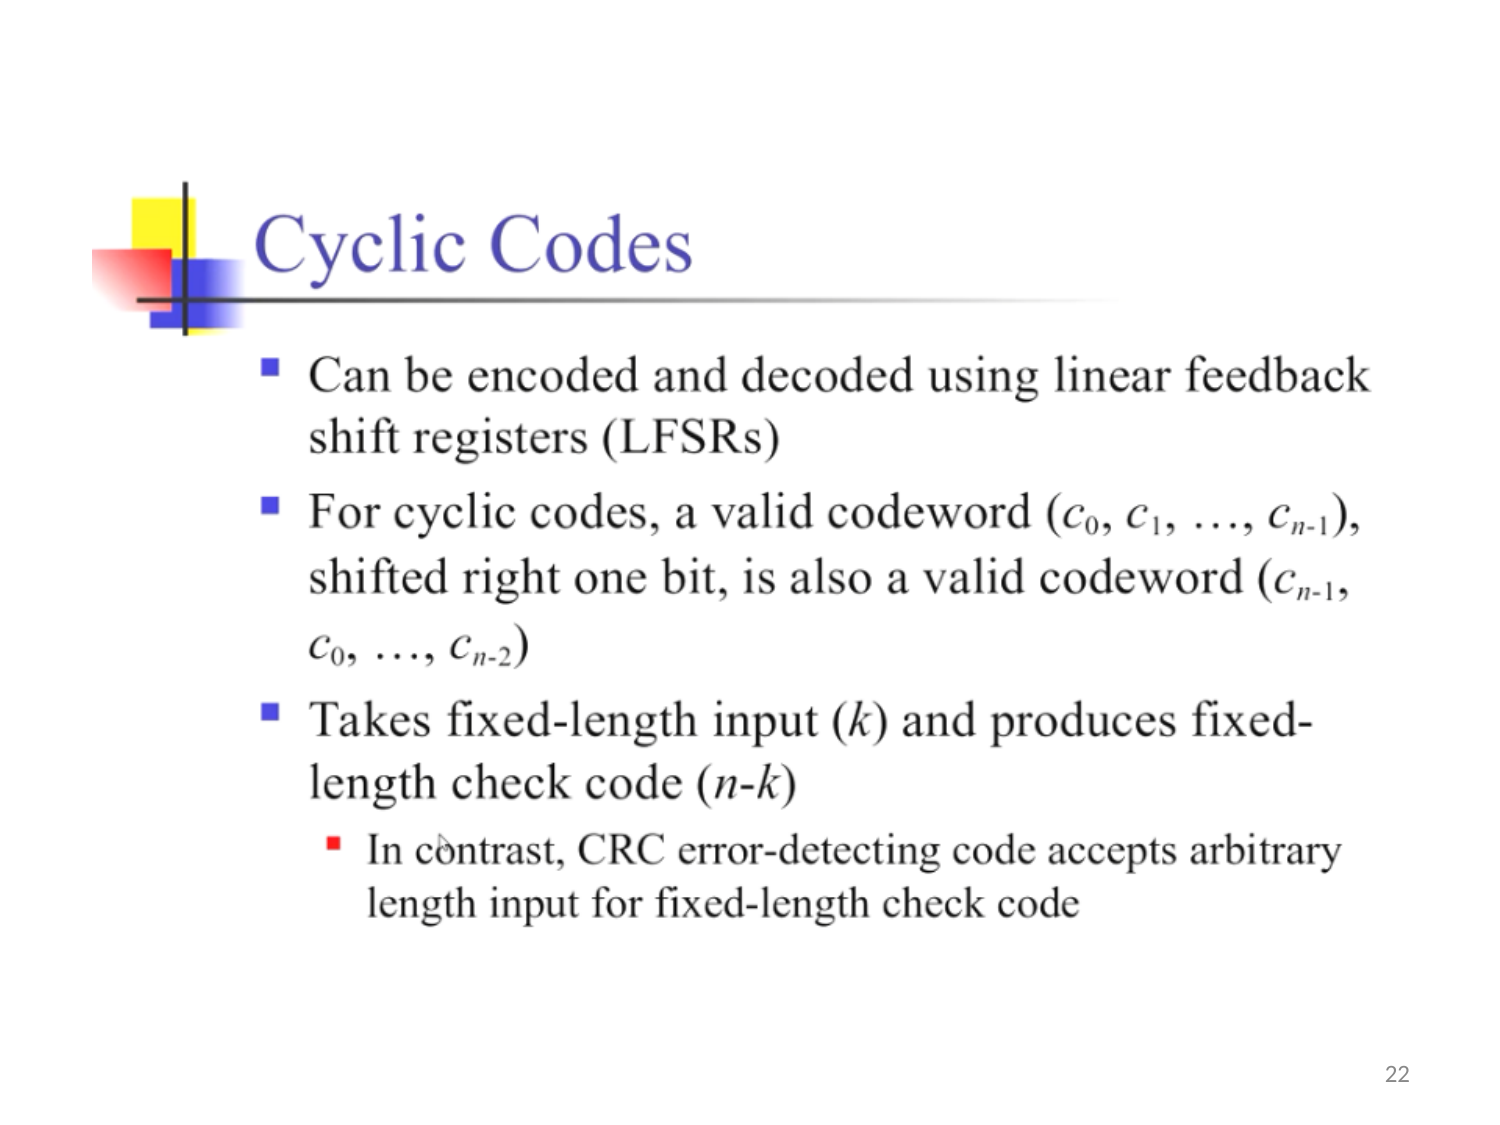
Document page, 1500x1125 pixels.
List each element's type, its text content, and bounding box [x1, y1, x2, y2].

picture [91, 167, 1408, 958]
text_box 22 [1074, 1042, 1425, 1103]
